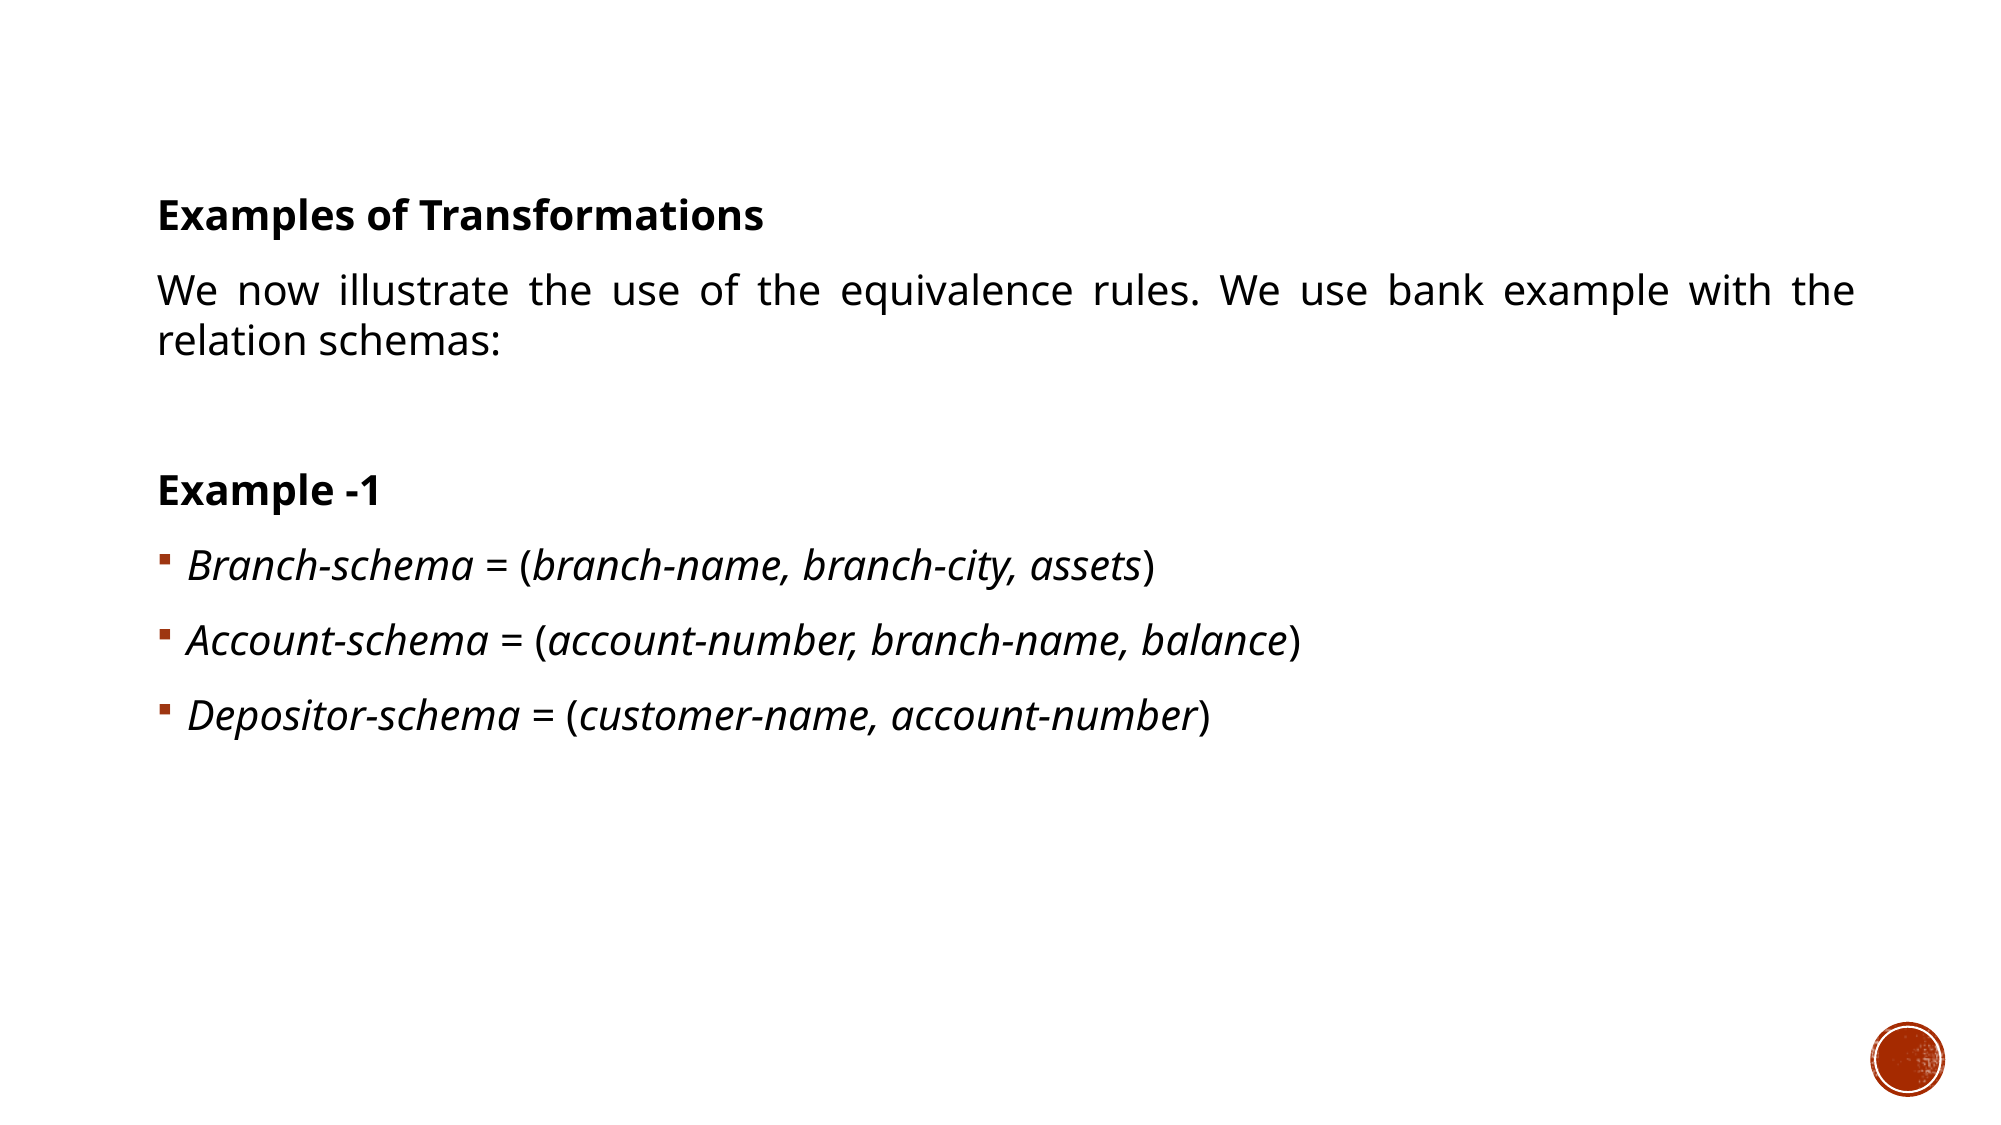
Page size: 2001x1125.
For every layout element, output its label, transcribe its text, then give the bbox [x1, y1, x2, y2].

list Examples of Transformations We now illustrate the use of the equivalence rules. We use bank example with the relation schemas: Example -1 Branch-schema = (branch-name, branch-city, assets) Account-schema = (account-number, branch-name, balance) Depositor-schema = (customer-name, account-number) [141, 106, 1872, 988]
